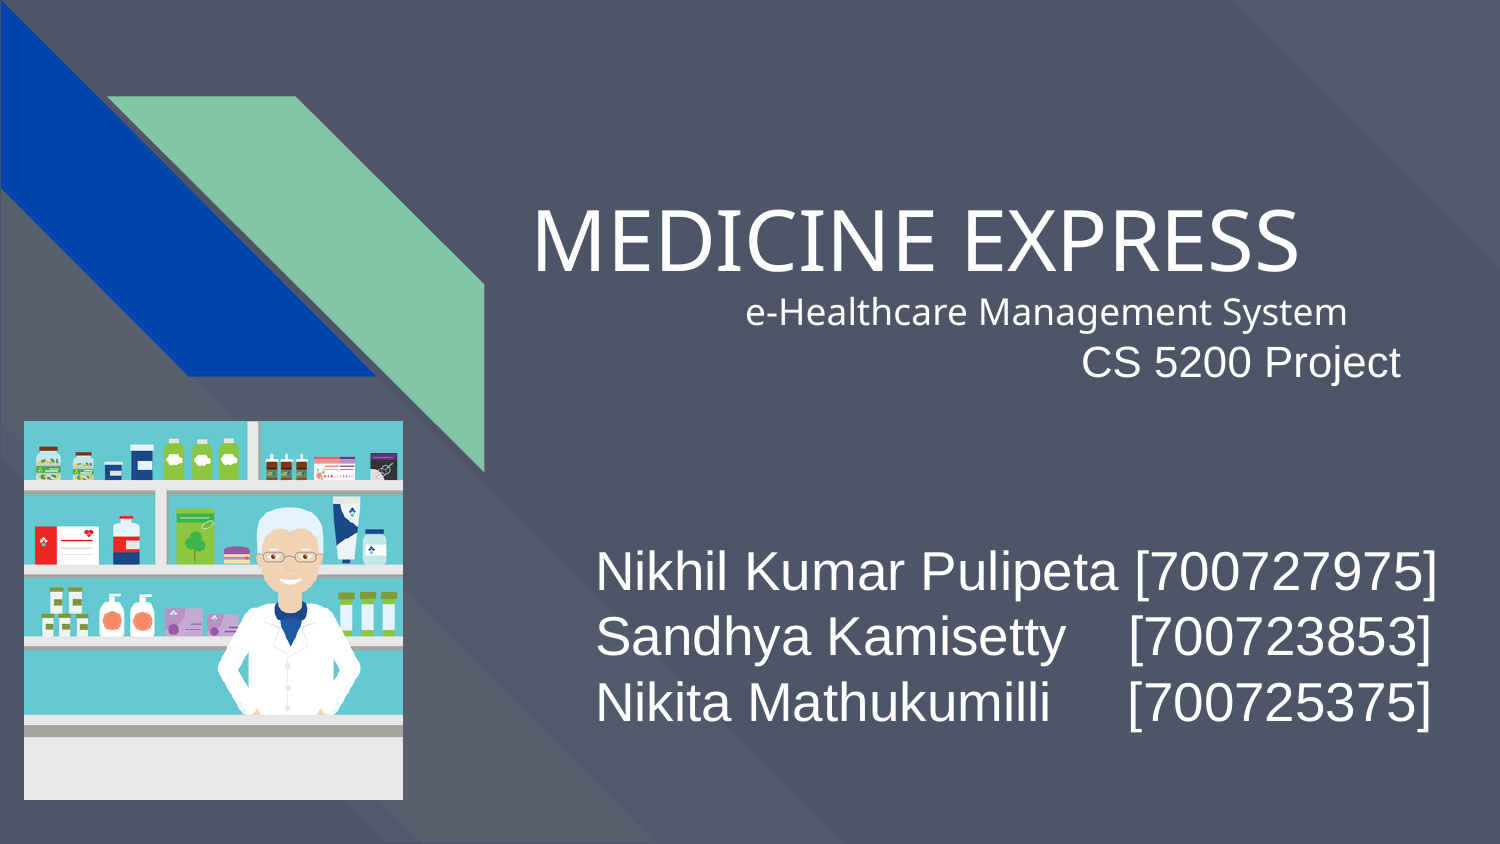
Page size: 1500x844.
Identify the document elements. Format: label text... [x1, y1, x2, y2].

picture [24, 421, 403, 800]
subtitle Nikhil Kumar Pulipeta [700727975] Sandhya Kamisetty [700723853] Nikita Mathukumilli [700725375] [580, 403, 1465, 800]
title MEDICINE EXPRESS e-Healthcare Management System CS 5200 Project [515, 171, 1465, 404]
